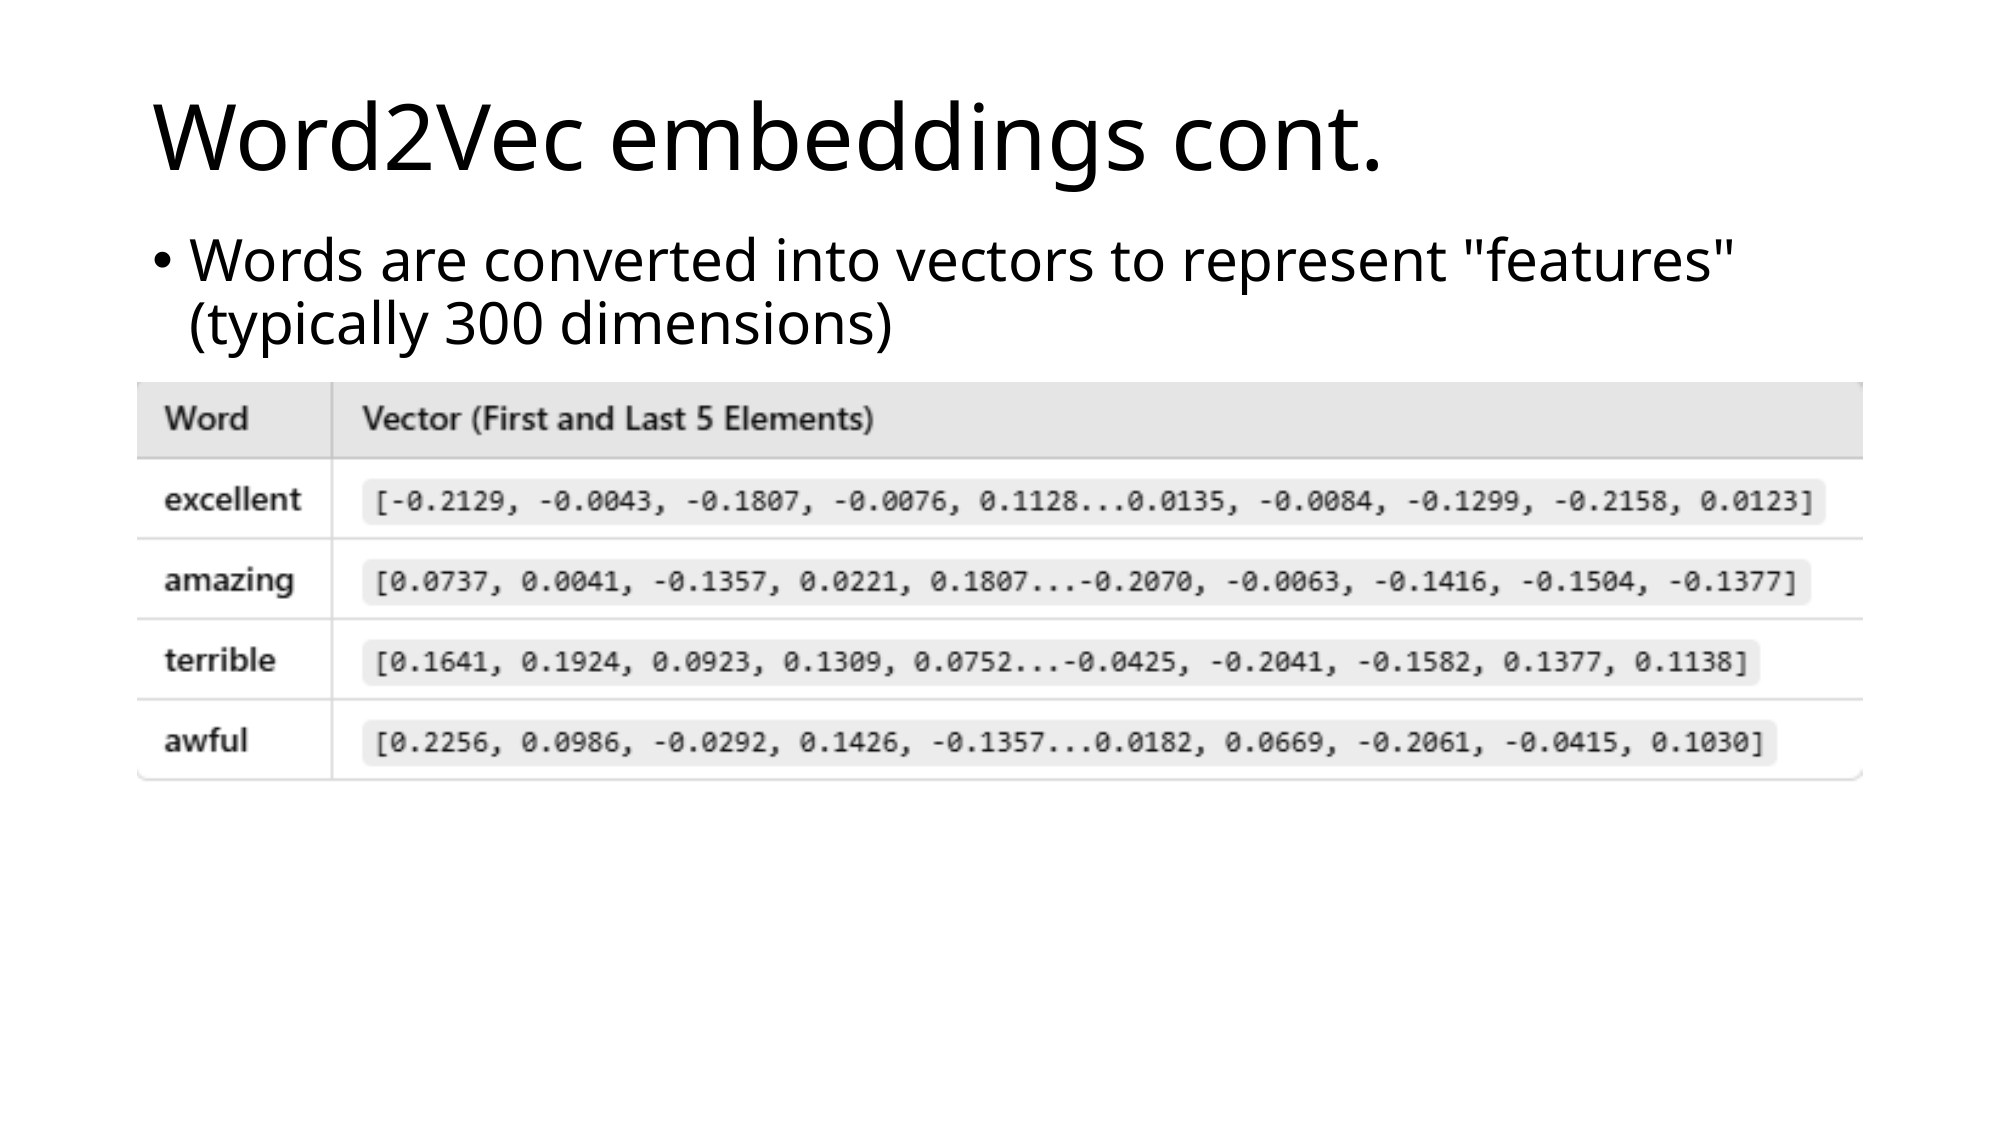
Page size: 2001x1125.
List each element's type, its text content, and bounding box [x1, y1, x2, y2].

title Word2Vec embeddings cont. [137, 59, 1863, 222]
list Words are converted into vectors to represent "features" (typically 300 dimensions) [137, 223, 1863, 367]
picture [136, 382, 1864, 785]
